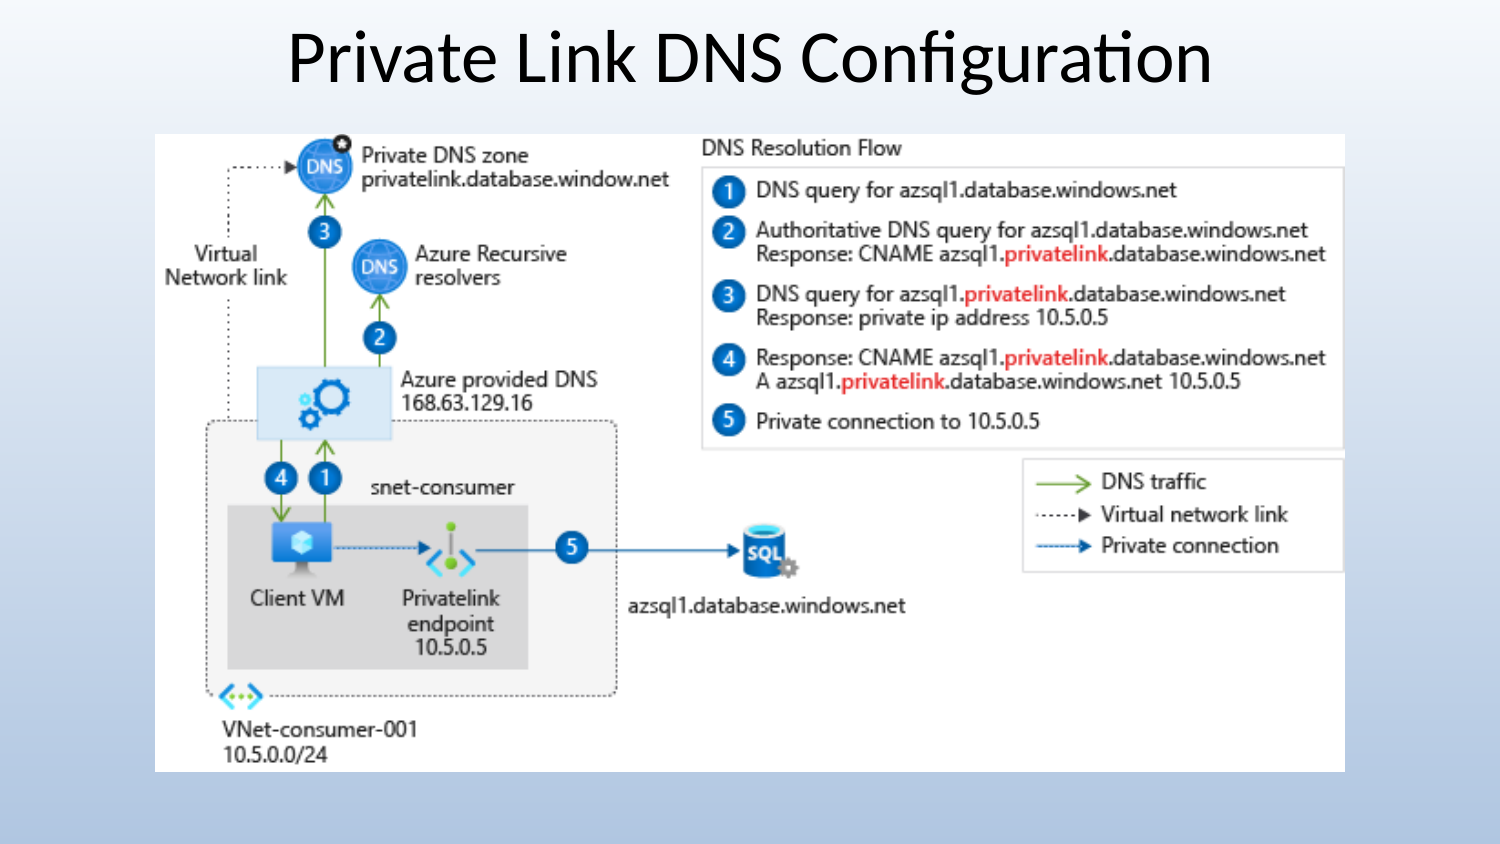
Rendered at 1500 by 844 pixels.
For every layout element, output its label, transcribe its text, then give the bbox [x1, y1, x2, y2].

picture [155, 134, 1345, 772]
title Private Link DNS Configuration [132, 0, 1371, 92]
